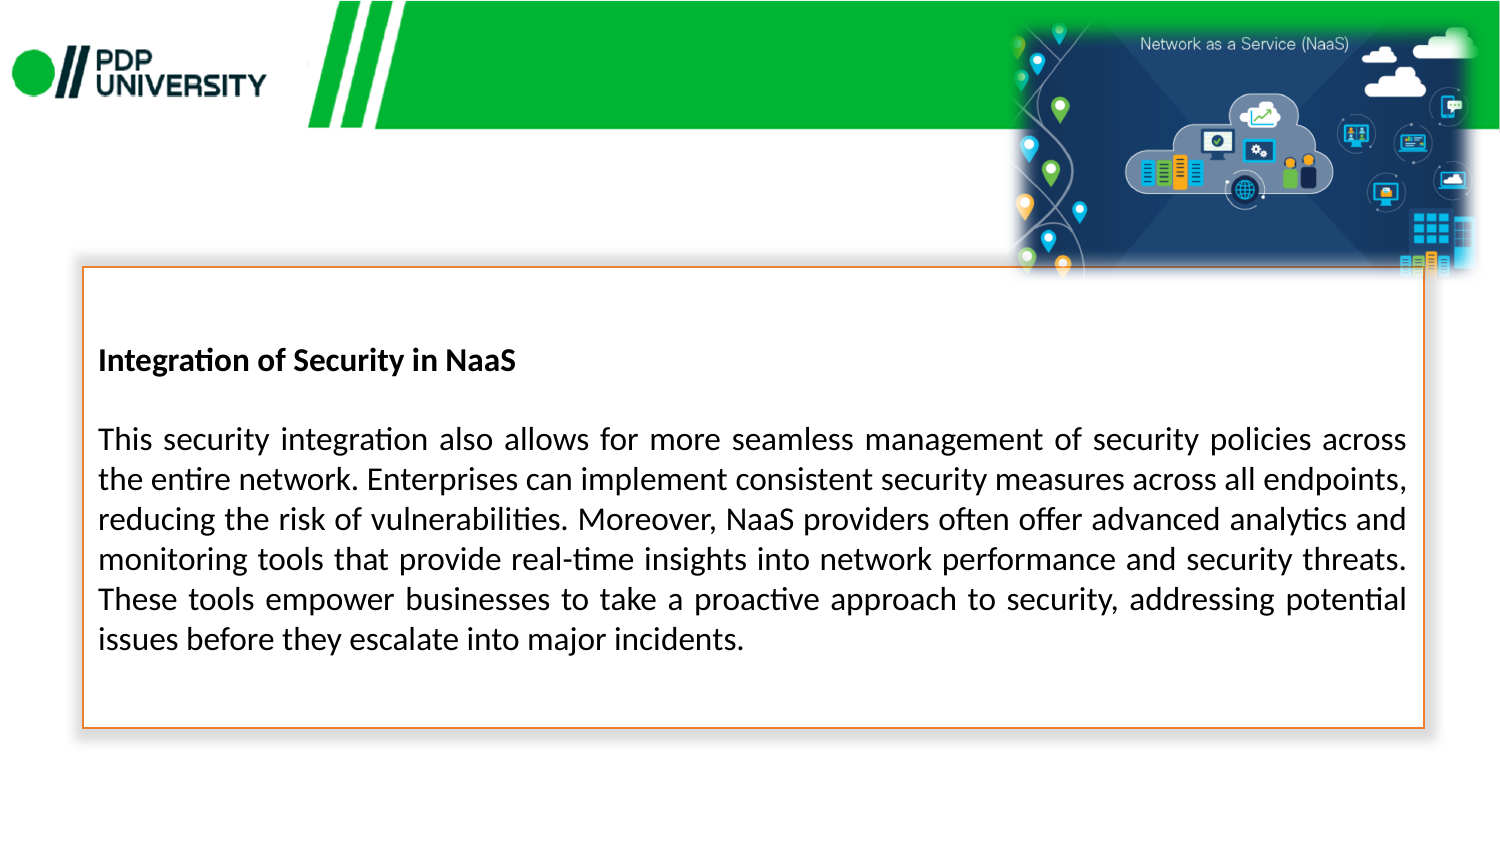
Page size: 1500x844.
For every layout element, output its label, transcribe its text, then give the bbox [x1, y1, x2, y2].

text_box Integration of Security in NaaS This security integration also allows for more seamless management of security policies across the entire network. Enterprises can implement consistent security measures across all endpoints, reducing the risk of vulnerabilities. Moreover, NaaS providers often offer advanced analytics and monitoring tools that provide real-time insights into network performance and security threats. These tools empower businesses to take a proactive approach to security, addressing potential issues before they escalate into major incidents. [82, 266, 1425, 729]
picture [0, 0, 1500, 284]
